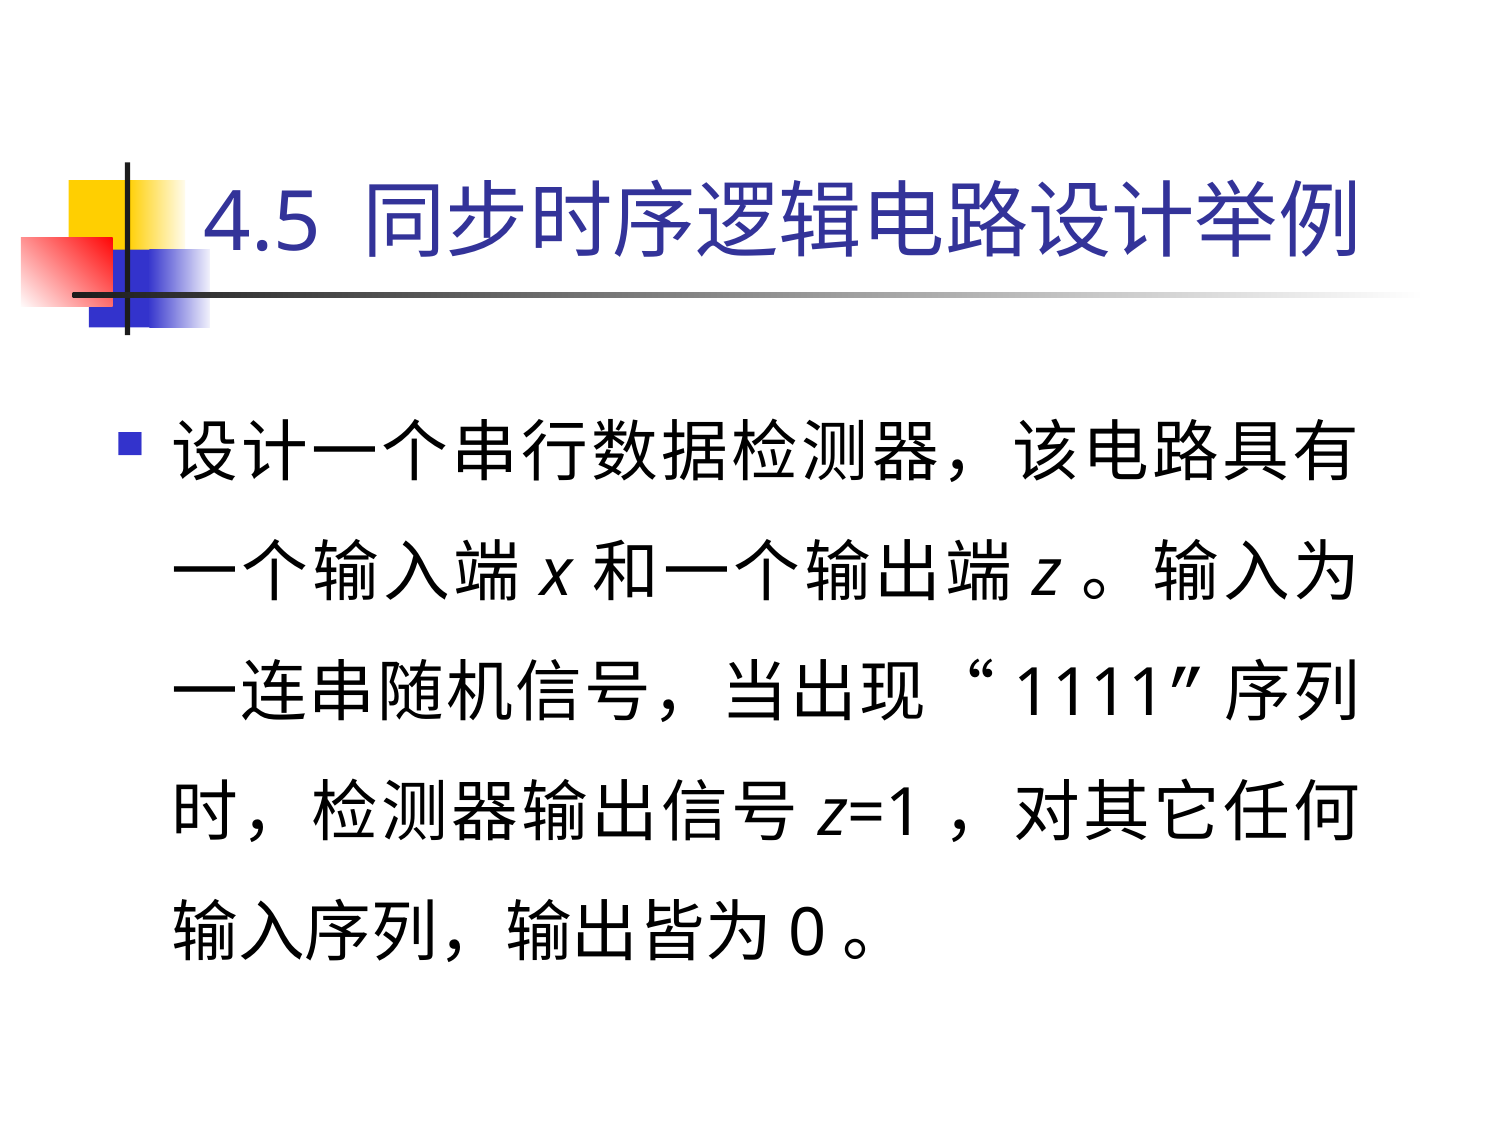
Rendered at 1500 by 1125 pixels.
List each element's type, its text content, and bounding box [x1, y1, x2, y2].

list 设计一个串行数据检测器，该电路具有一个输入端x和一个输出端z。输入为一连串随机信号，当出现“1111”序列时，检测器输出信号z=1，对其它任何输入序列，输出皆为0。 [100, 361, 1376, 1037]
title 4.5 同步时序逻辑电路设计举例 [188, 34, 1468, 276]
